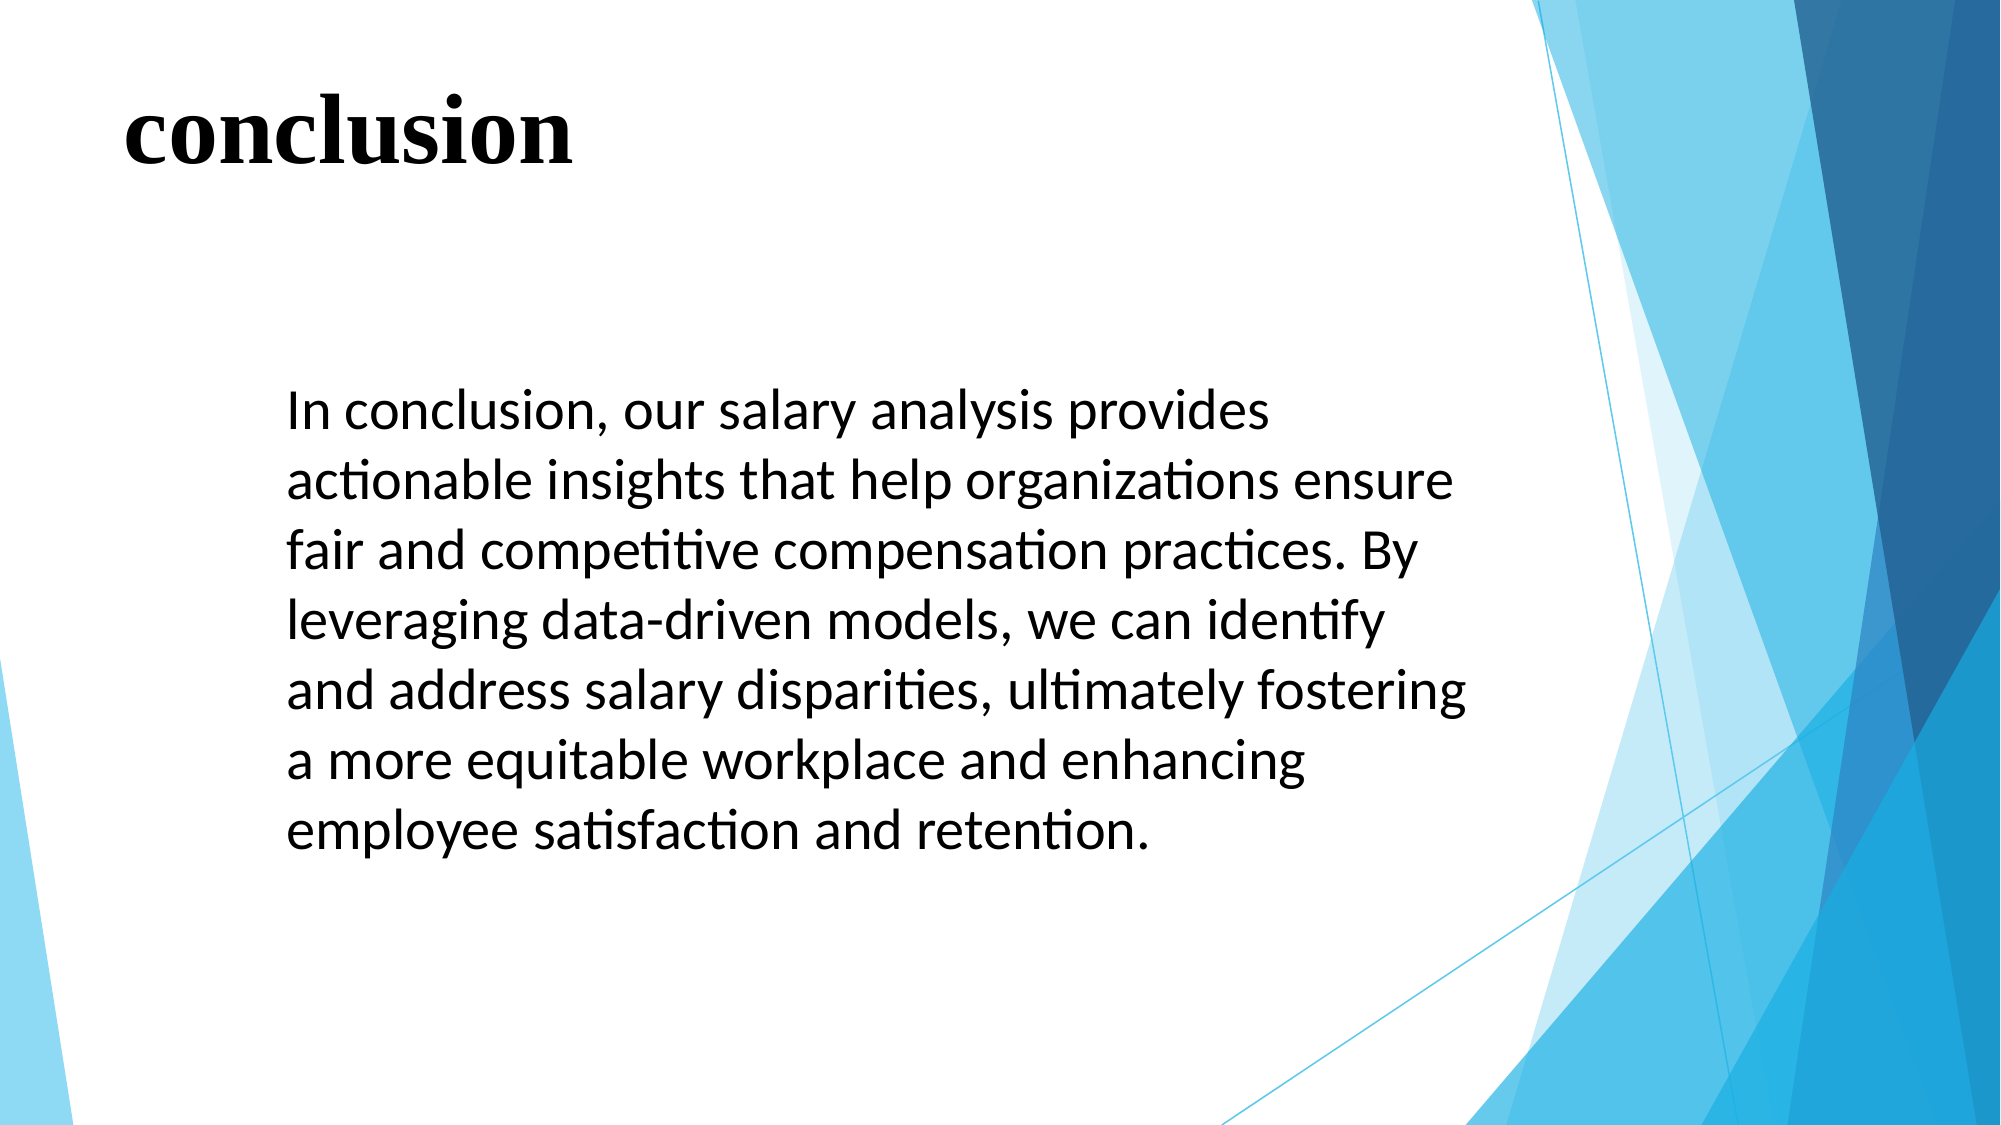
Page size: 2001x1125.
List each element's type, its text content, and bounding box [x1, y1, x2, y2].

title conclusion [123, 63, 1877, 226]
text_box In conclusion, our salary analysis provides actionable insights that help organizations ensure fair and competitive compensation practices. By leveraging data-driven models, we can identify and address salary disparities, ultimately fostering a more equitable workplace and enhancing employee satisfaction and retention. [271, 363, 1496, 869]
